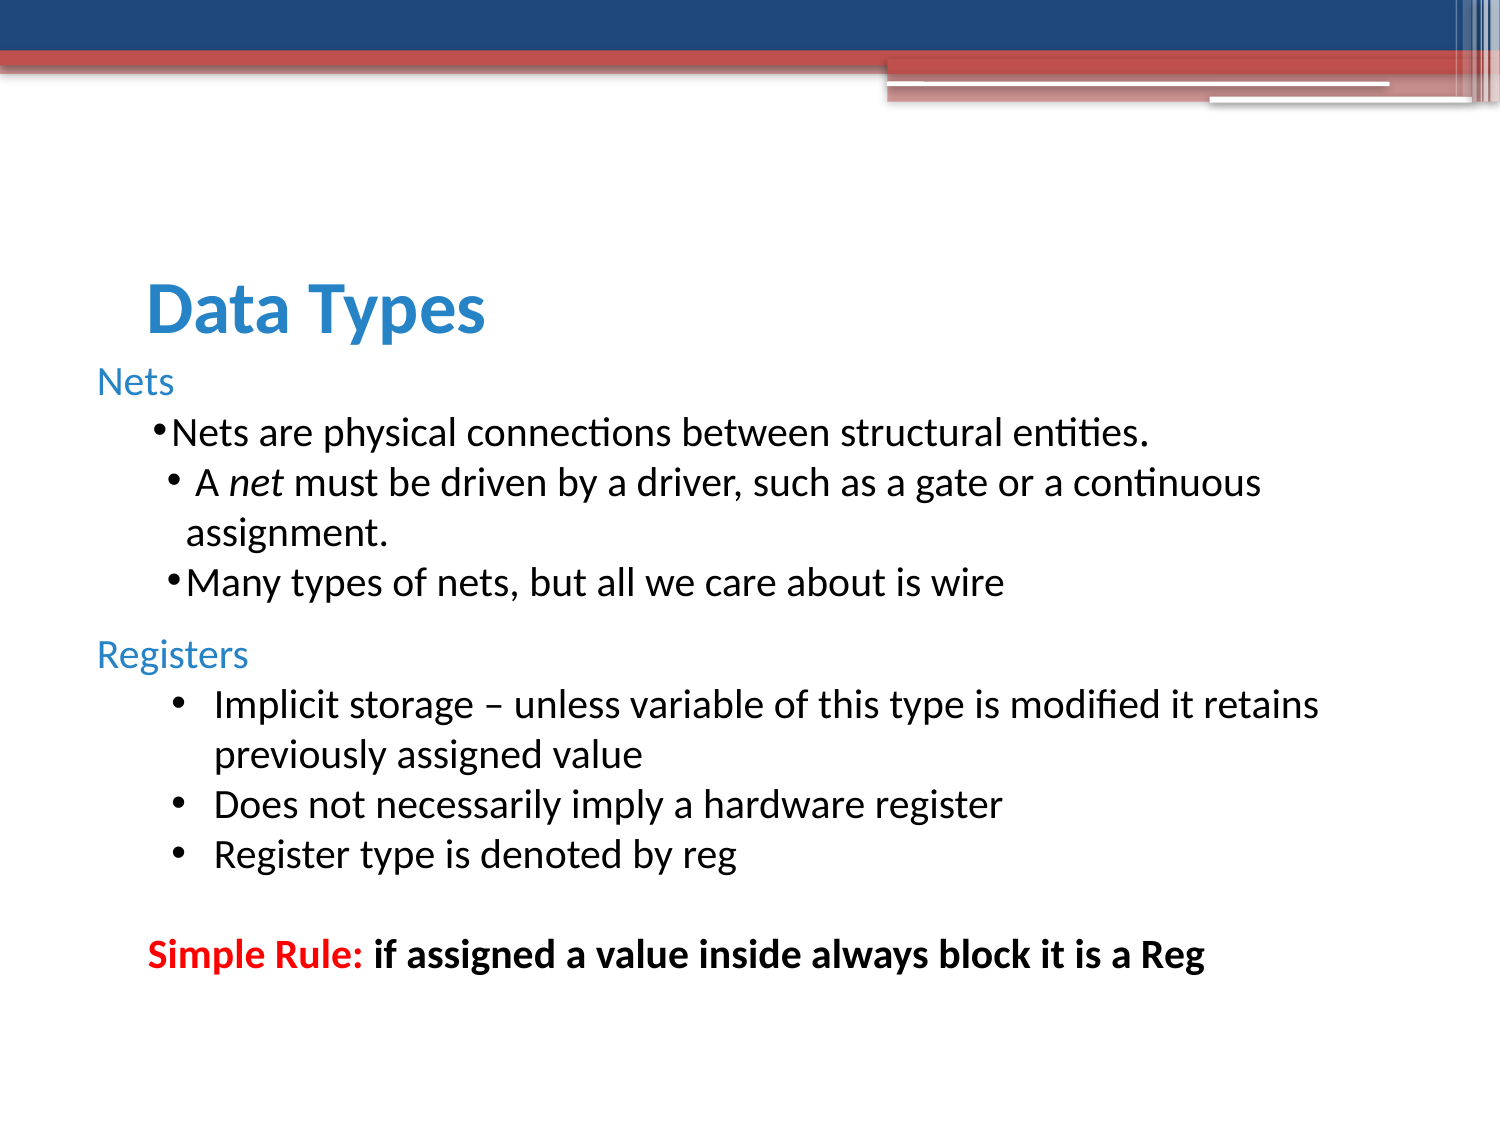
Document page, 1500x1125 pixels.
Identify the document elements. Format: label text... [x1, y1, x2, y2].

text_box Data Types [135, 175, 1373, 354]
text_box Nets Nets are physical connections between structural entities. A net must be driven by a driver, such as a gate or a continuous assignment. Many types of nets, but all we care about is wire Registers Implicit storage – unless variable of this type is modified it retains previously assigned value Does not necessarily imply a hardware register Register type is denoted by reg Simple Rule: if assigned a value inside always block it is a Reg [87, 354, 1450, 1013]
